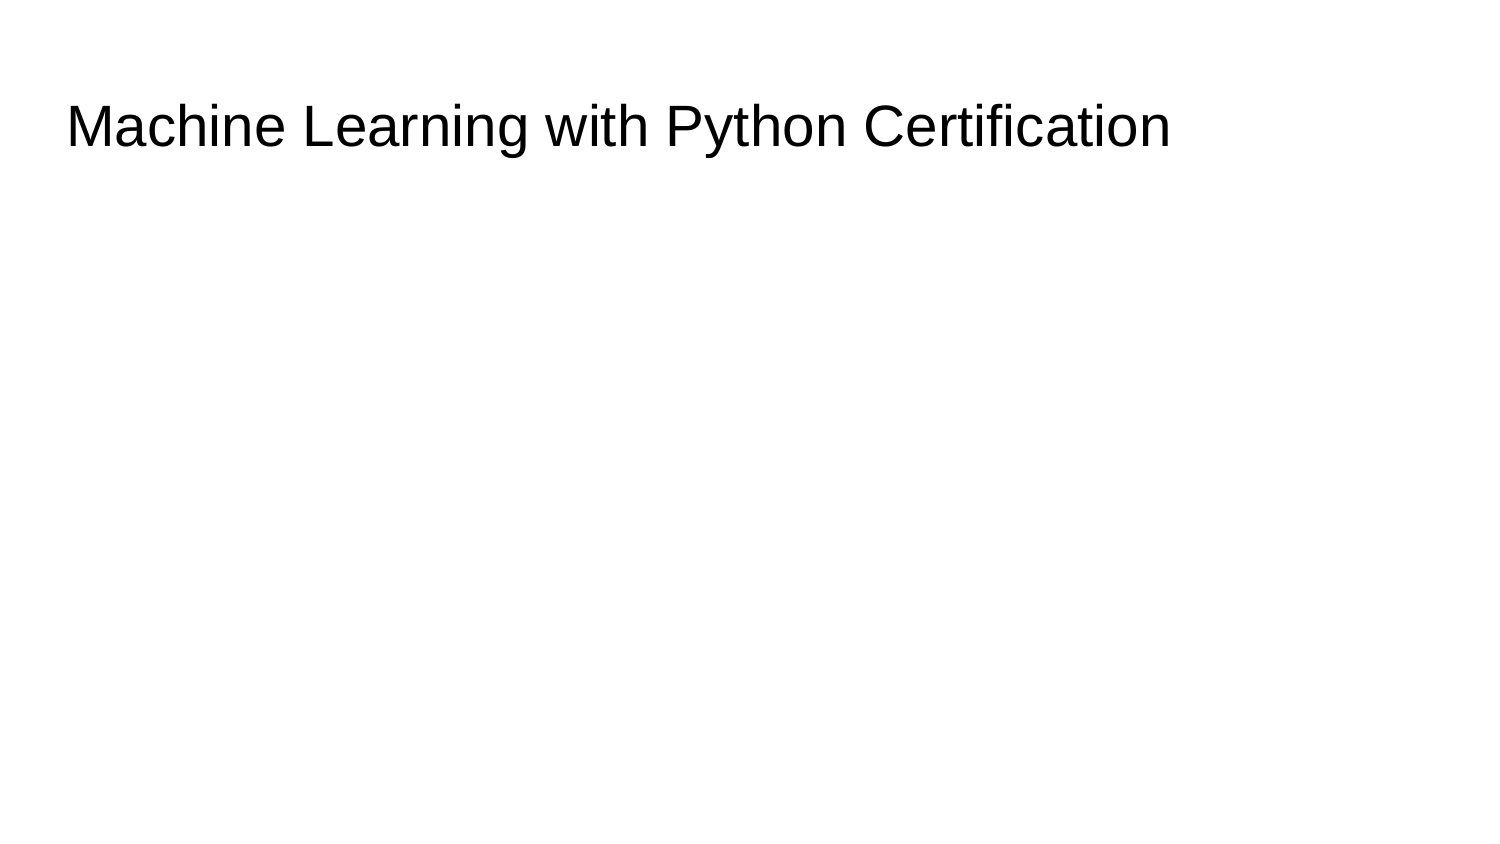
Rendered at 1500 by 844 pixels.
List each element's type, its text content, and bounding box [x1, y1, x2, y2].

title Machine Learning with Python Certification [51, 72, 1449, 167]
